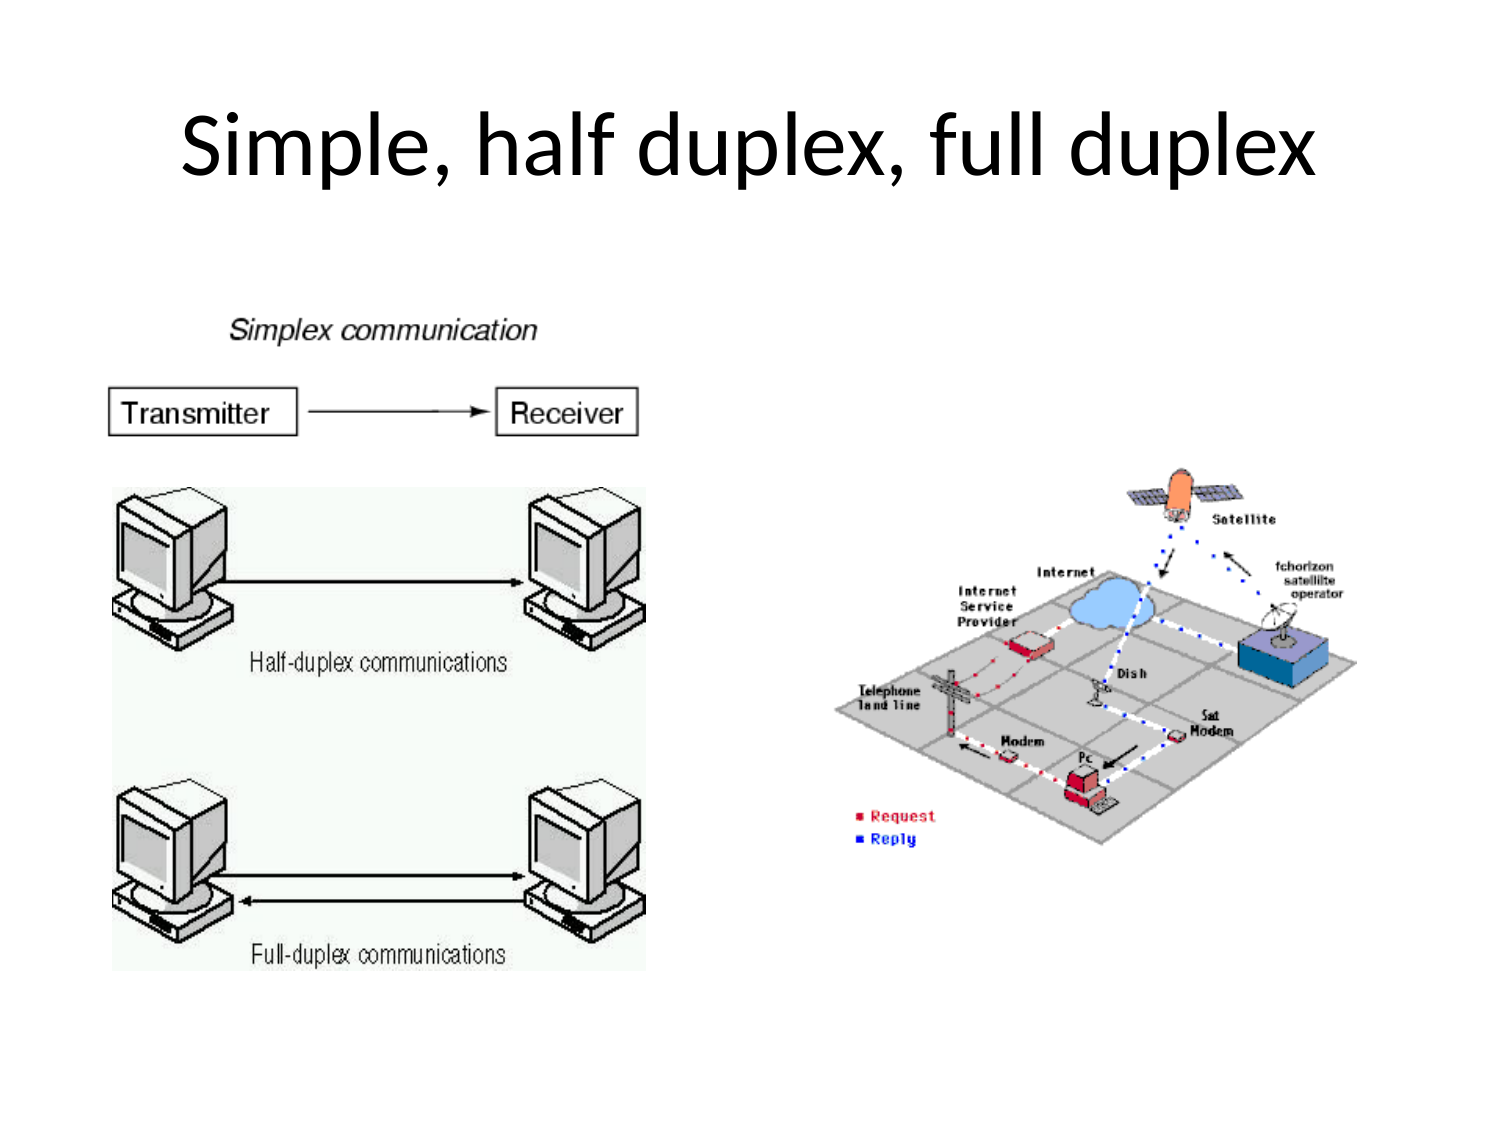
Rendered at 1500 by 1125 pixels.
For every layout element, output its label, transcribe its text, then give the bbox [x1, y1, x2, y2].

title Simple, half duplex, full duplex [75, 45, 1425, 233]
picture [824, 462, 1357, 854]
picture [99, 312, 647, 446]
picture [112, 487, 646, 971]
